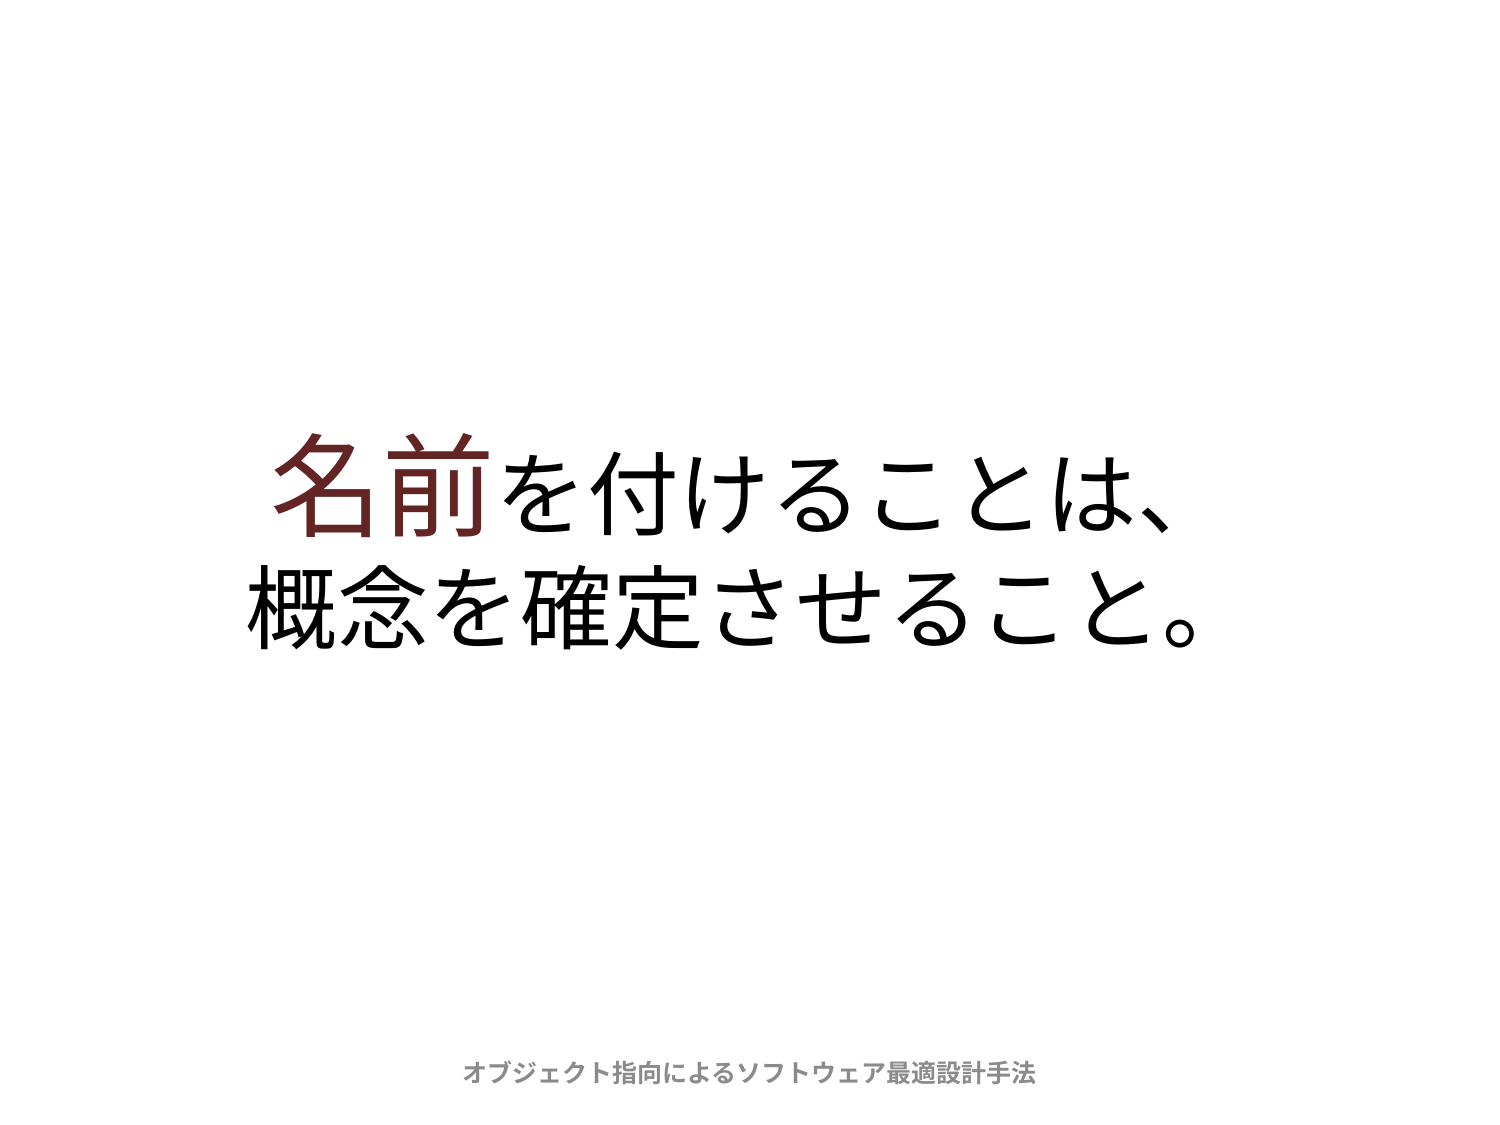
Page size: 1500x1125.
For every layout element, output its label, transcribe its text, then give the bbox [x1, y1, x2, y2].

title 名前を付けることは、 概念を確定させること。 [74, 44, 1426, 1032]
footer オブジェクト指向によるソフトウェア最適設計手法 [281, 1042, 1219, 1103]
